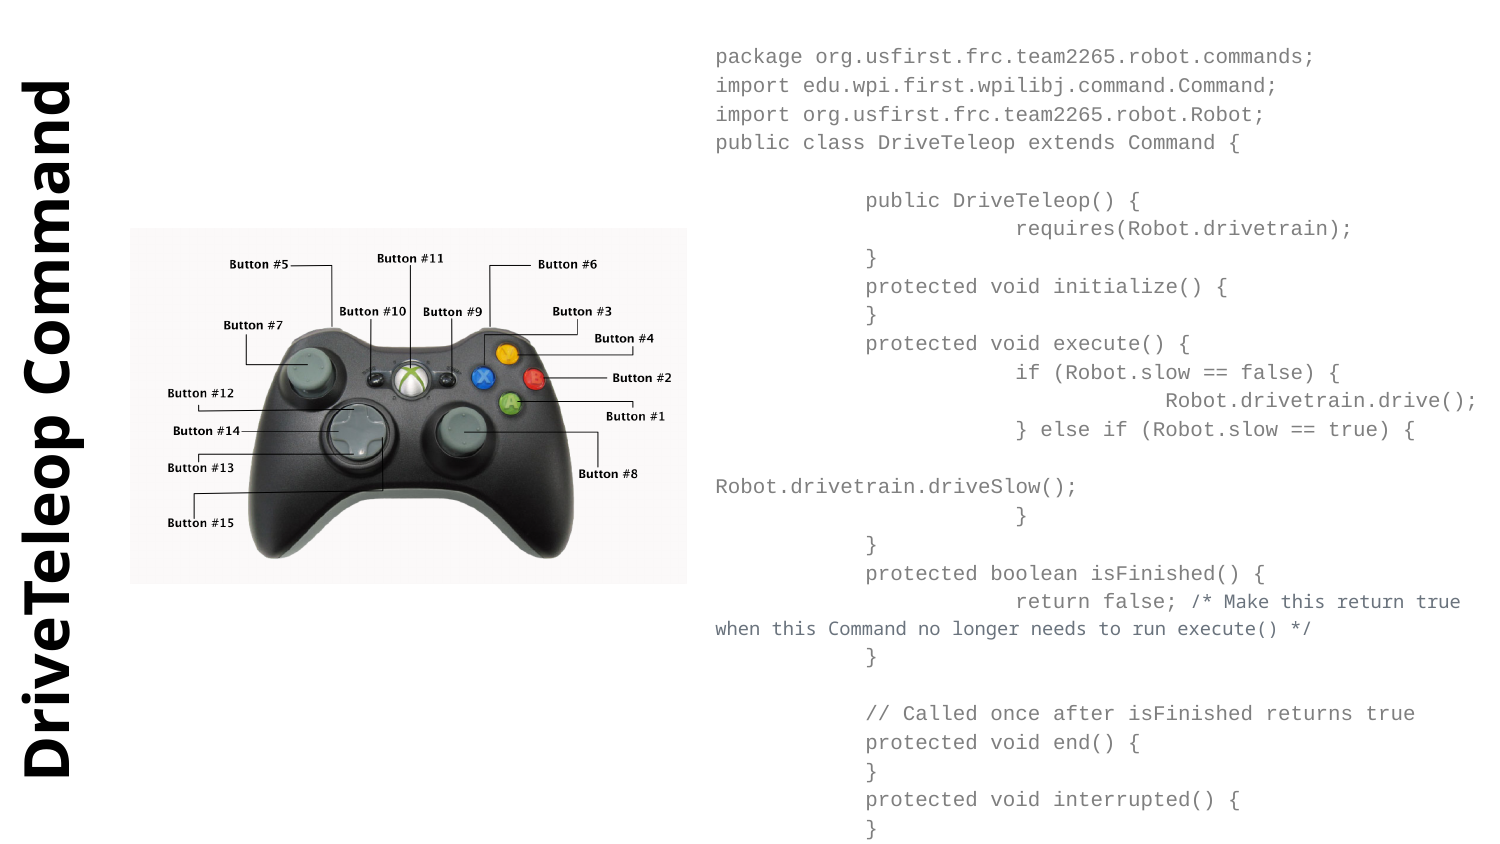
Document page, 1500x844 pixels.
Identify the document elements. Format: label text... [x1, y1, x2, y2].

list package org.usfirst.frc.team2265.robot.commands; import edu.wpi.first.wpilibj.command.Command; import org.usfirst.frc.team2265.robot.Robot; public class DriveTeleop extends Command { public DriveTeleop() { requires(Robot.drivetrain); } protected void initialize() { } protected void execute() { if (Robot.slow == false) { Robot.drivetrain.drive(); } else if (Robot.slow == true) { Robot.drivetrain.driveSlow(); } } protected boolean isFinished() { return false; /* Make this return true when this Command no longer needs to run execute() */ } // Called once after isFinished returns true protected void end() { } protected void interrupted() { } } [700, 23, 1500, 788]
title DriveTeleop Command [0, 0, 95, 799]
picture [130, 227, 687, 584]
